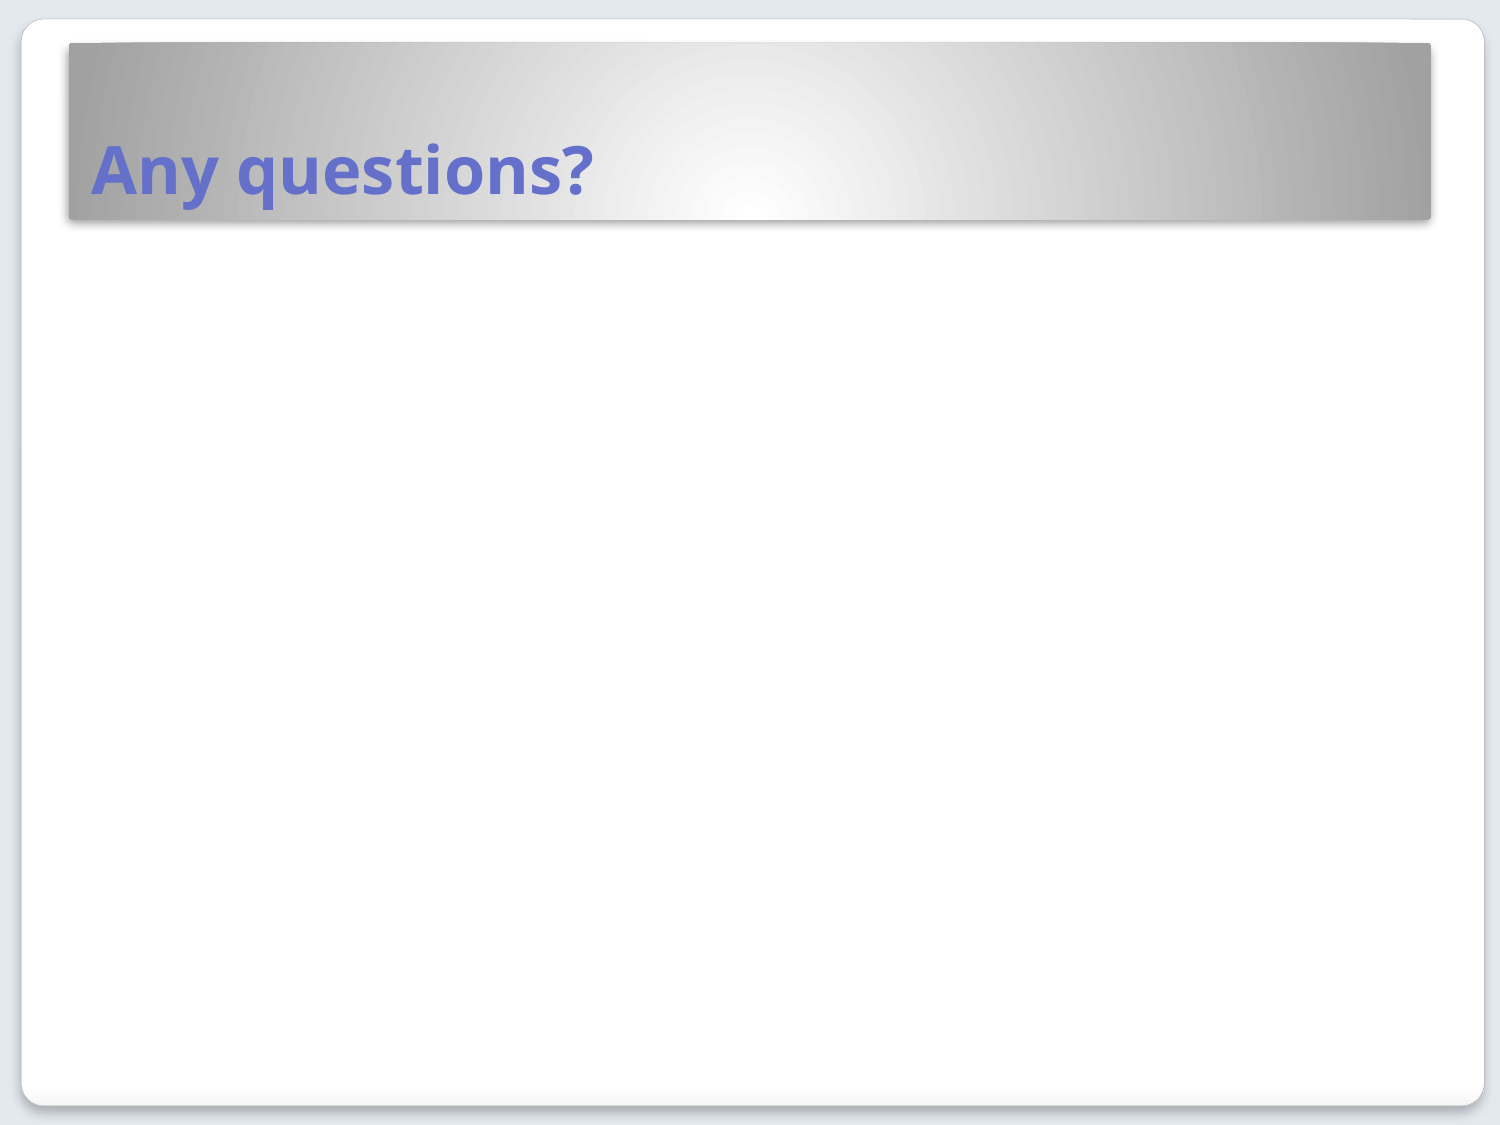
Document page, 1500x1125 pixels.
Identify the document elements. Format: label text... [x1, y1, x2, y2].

title Any questions? [76, 42, 1420, 216]
